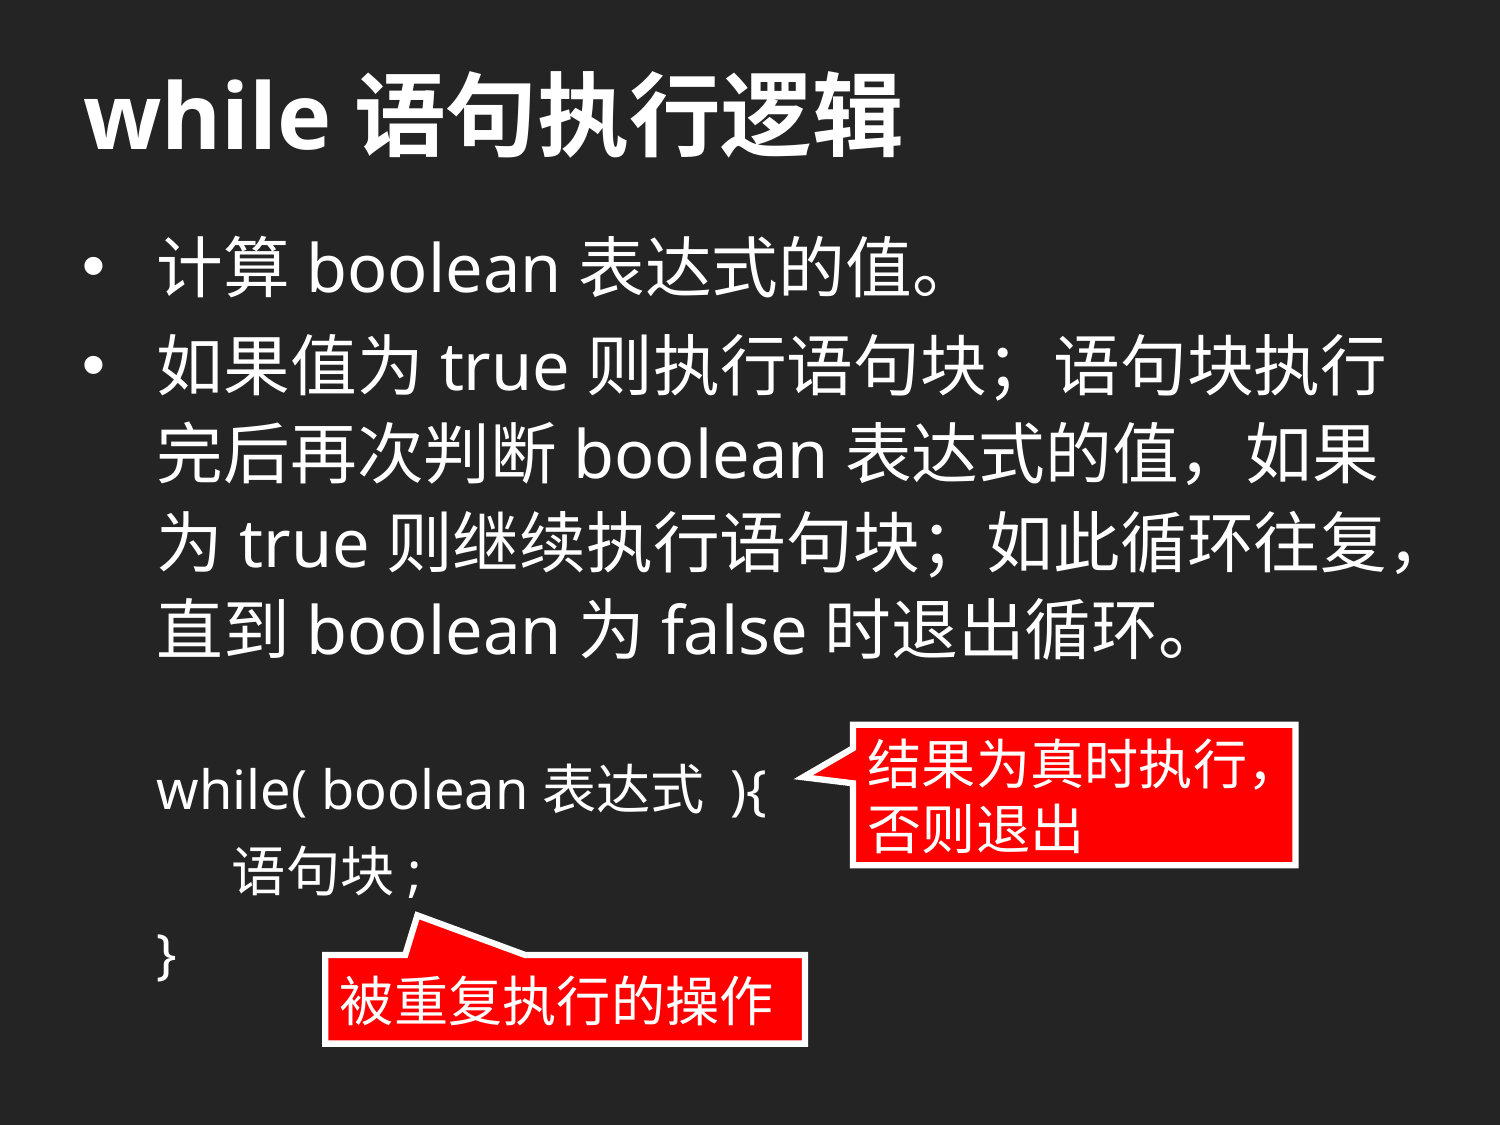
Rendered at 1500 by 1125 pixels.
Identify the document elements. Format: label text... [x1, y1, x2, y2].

list 计算boolean表达式的值。 如果值为true则执行语句块；语句块执行完后再次判断boolean表达式的值，如果为true则继续执行语句块；如此循环往复，直到boolean为false时退出循环。 while( boolean表达式 ){ 语句块; } [66, 210, 1433, 1044]
text_box 被重复执行的操作 [324, 914, 807, 1045]
text_box 结果为真时执行，否则退出 [799, 723, 1297, 867]
title while语句执行逻辑 [68, 35, 1432, 192]
